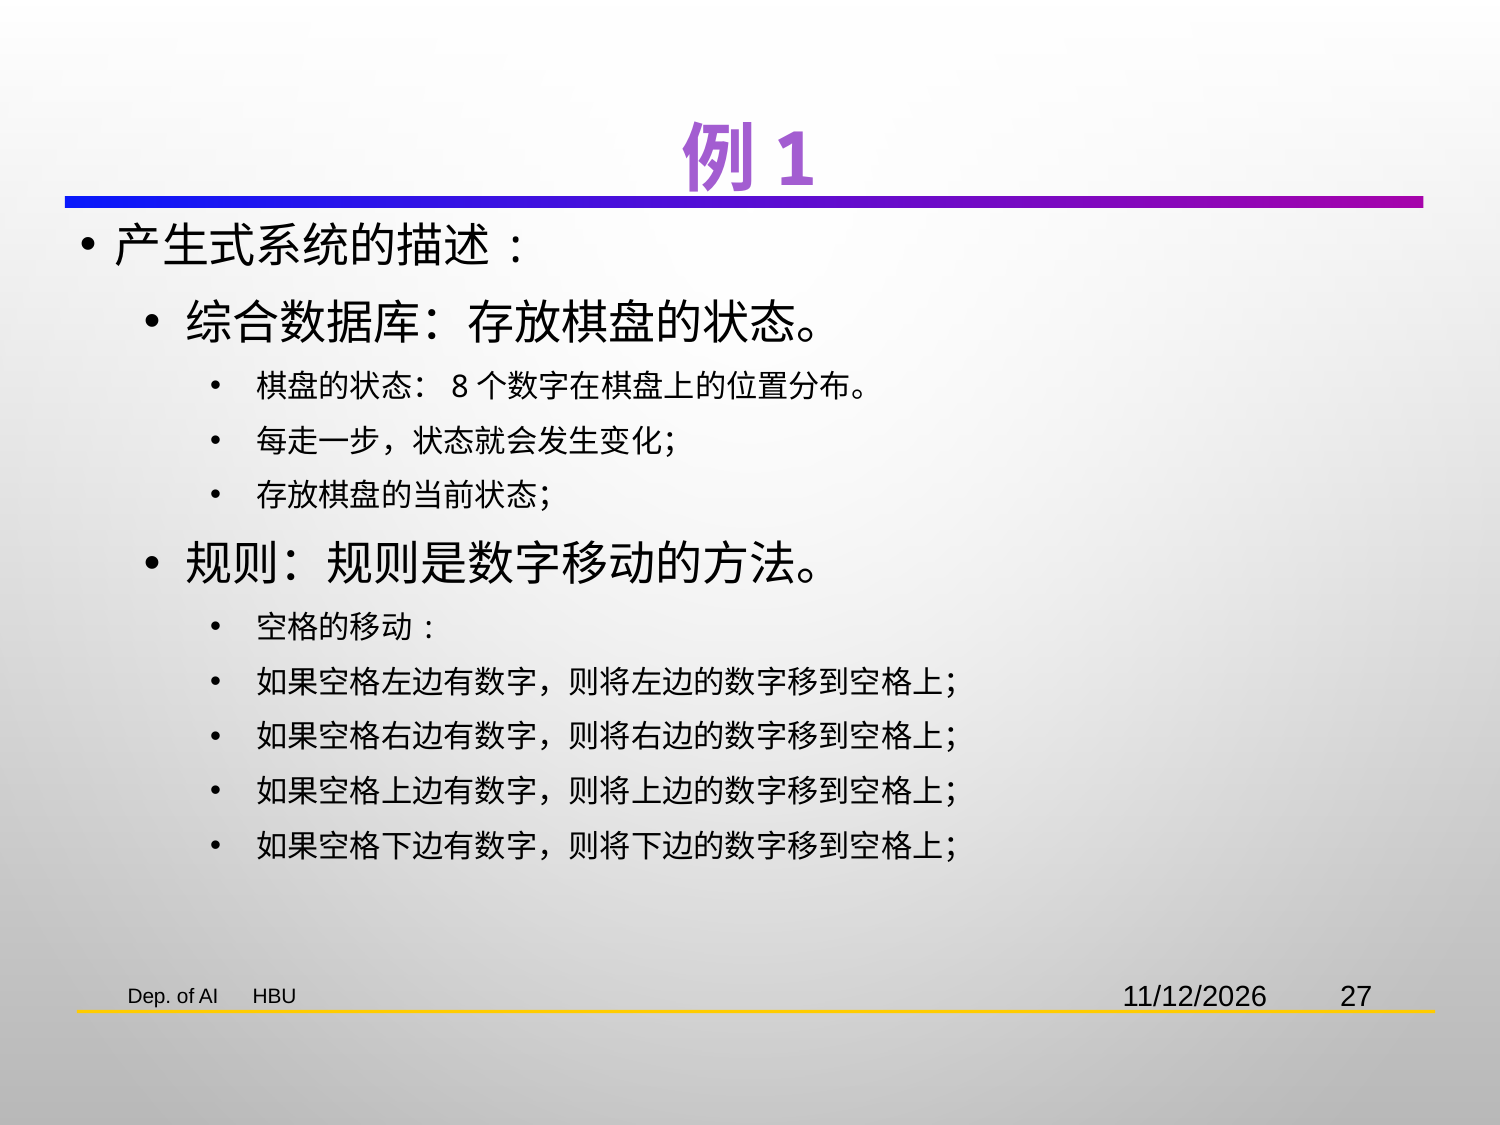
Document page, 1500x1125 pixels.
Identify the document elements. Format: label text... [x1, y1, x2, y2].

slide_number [944, 965, 1283, 1025]
title 例1 [112, 101, 1388, 196]
list 产生式系统的描述: 综合数据库：存放棋盘的状态。 棋盘的状态：8个数字在棋盘上的位置分布。 每走一步，状态就会发生变化； 存放棋盘的当前状态； 规则：规则是数字移动的方法。 空格的移动: 如果空格左边有数字，则将左边的数字移到空格上； 如果空格右边有数字，则将右边的数字移到空格上； 如果空格上边有数字，则将上边的数字移到空格上； 如果空格下边有数字，则将下边的数字移到空格上； [64, 196, 1447, 872]
footer Dep. of AI HBU [112, 965, 934, 1025]
slide_number 27 [1293, 965, 1388, 1025]
picture [0, 0, 1500, 1125]
